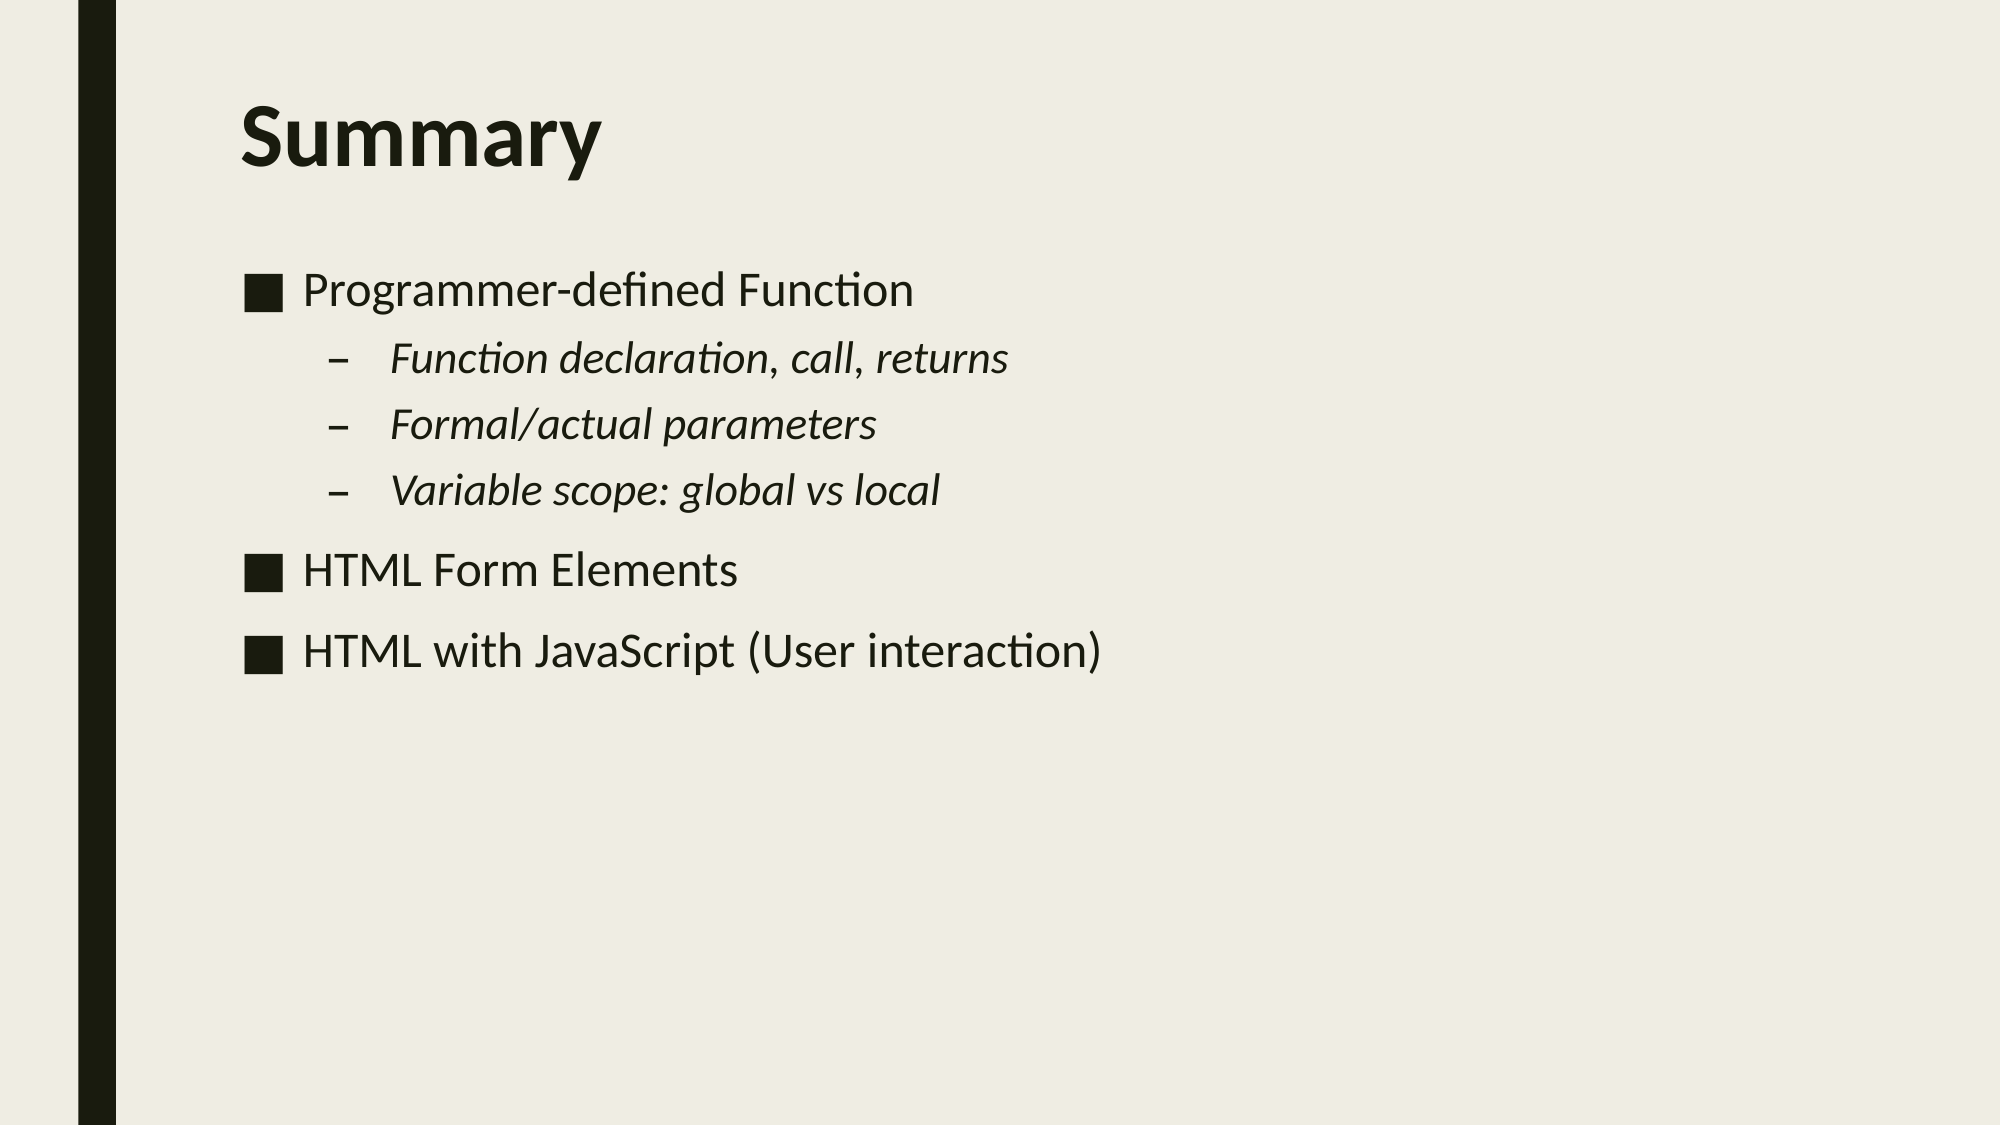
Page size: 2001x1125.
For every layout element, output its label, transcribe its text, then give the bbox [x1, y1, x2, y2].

title Summary [225, 80, 1863, 208]
list Programmer-defined Function Function declaration, call, returns Formal/actual parameters Variable scope: global vs local HTML Form Elements HTML with JavaScript (User interaction) [225, 253, 1863, 1013]
